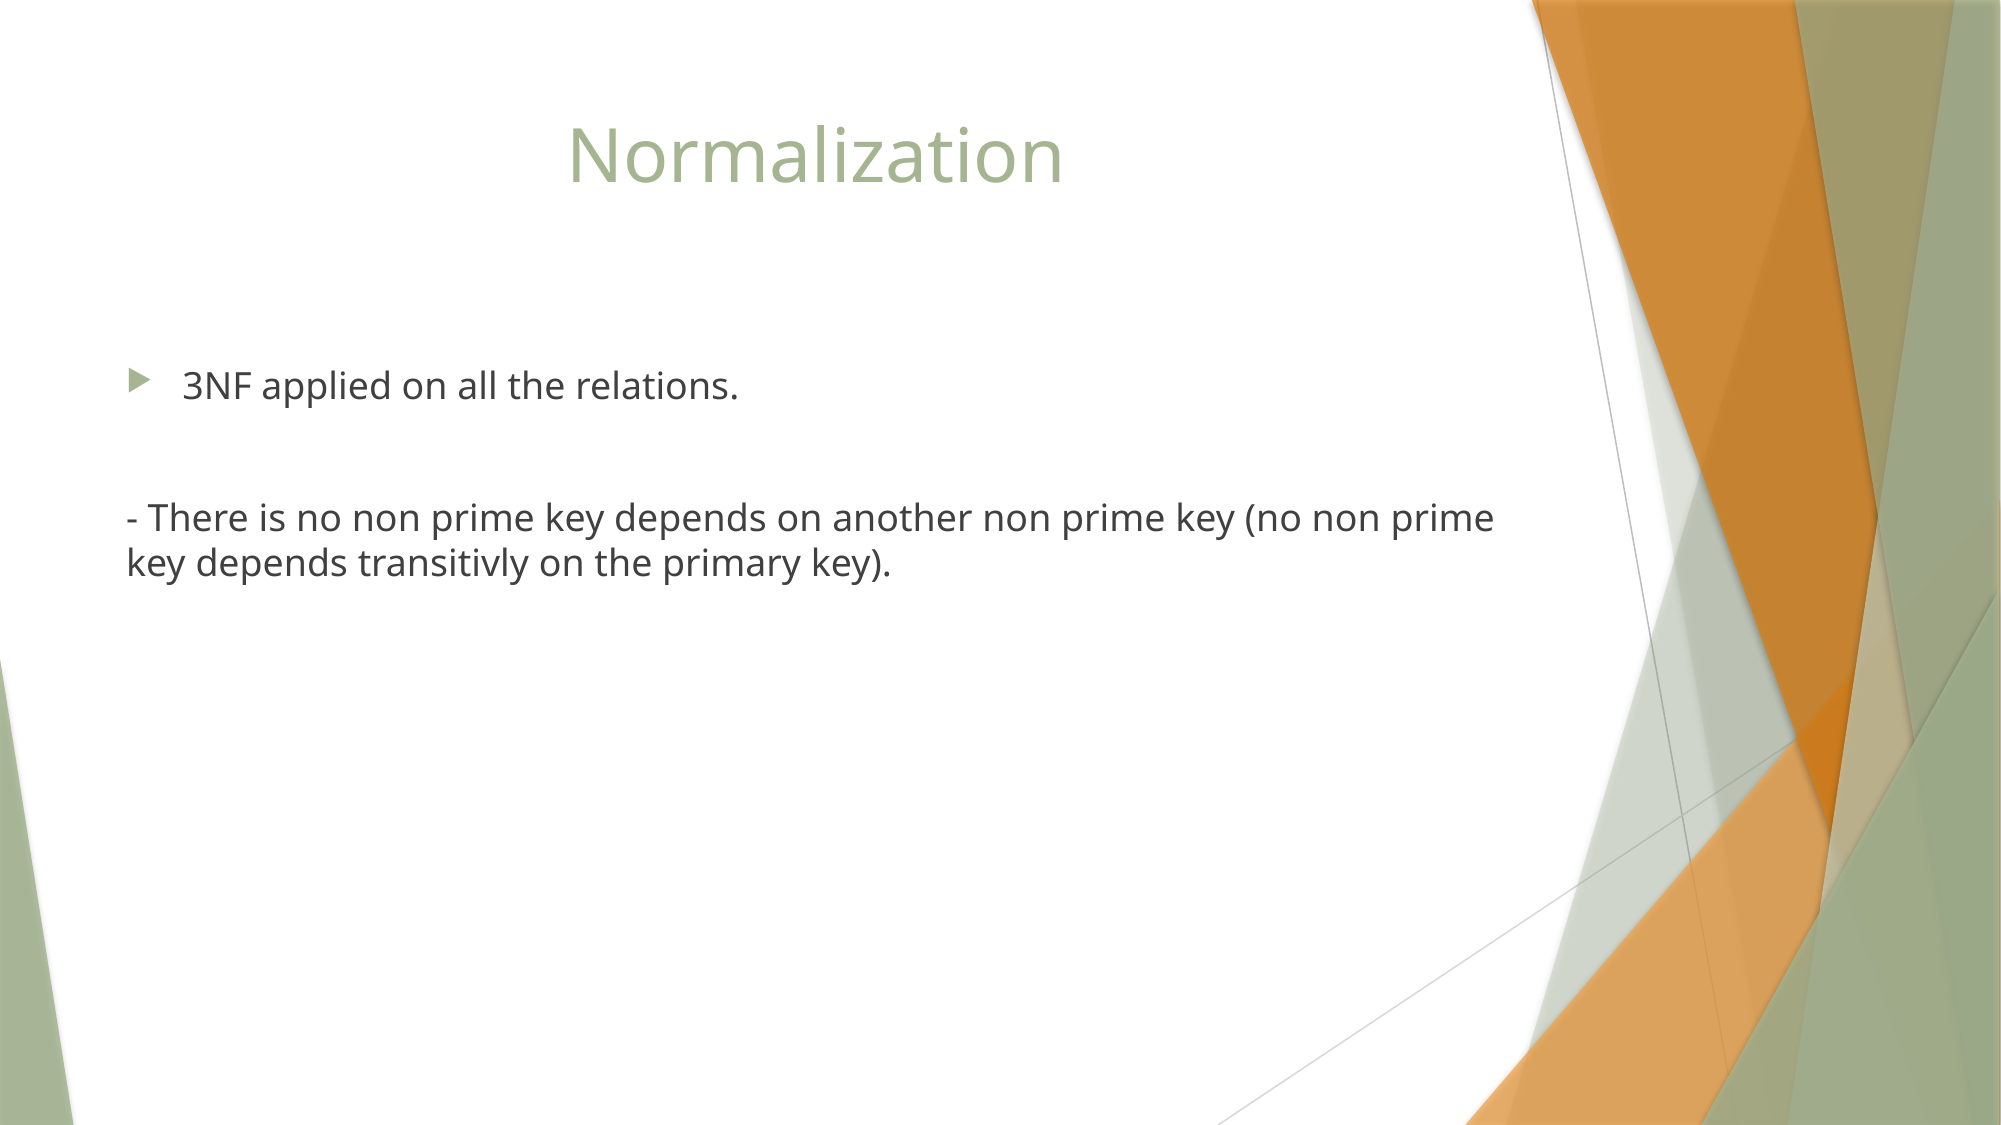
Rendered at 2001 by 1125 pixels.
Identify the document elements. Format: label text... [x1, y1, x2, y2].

title Normalization [111, 99, 1522, 317]
list 3NF applied on all the relations. - There is no non prime key depends on another non prime key (no non prime key depends transitivly on the primary key). [111, 354, 1522, 992]
